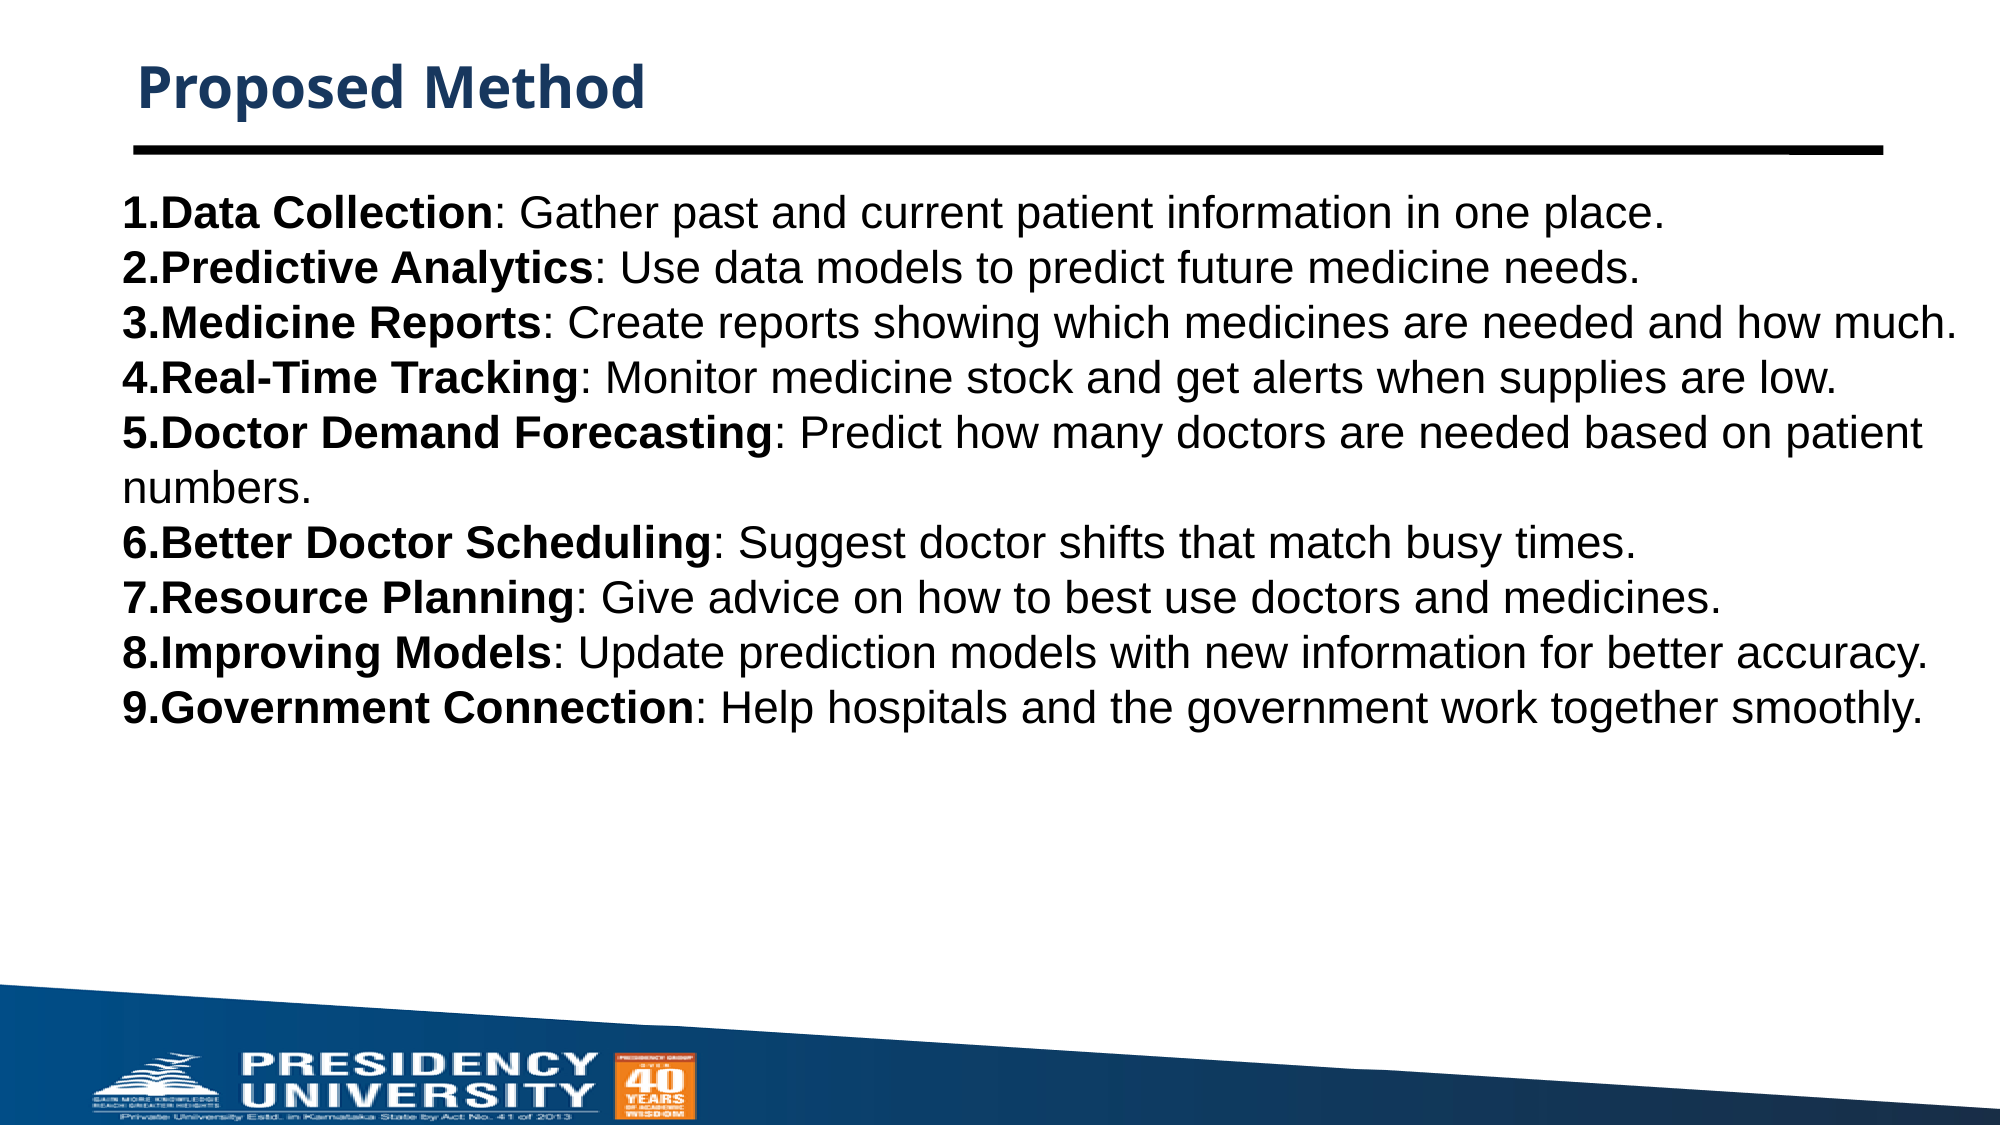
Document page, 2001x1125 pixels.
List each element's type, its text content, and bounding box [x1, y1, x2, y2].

title Proposed Method [121, 45, 1871, 117]
list Data Collection: Gather past and current patient information in one place. Predictive Analytics: Use data models to predict future medicine needs. Medicine Reports: Create reports showing which medicines are needed and how much. Real-Time Tracking: Monitor medicine stock and get alerts when supplies are low. Doctor Demand Forecasting: Predict how many doctors are needed based on patient numbers. Better Doctor Scheduling: Suggest doctor shifts that match busy times. Resource Planning: Give advice on how to best use doctors and medicines. Improving Models: Update prediction models with new information for better accuracy. Government Connection: Help hospitals and the government work together smoothly. [107, 117, 2000, 1070]
picture [0, 982, 2000, 1125]
